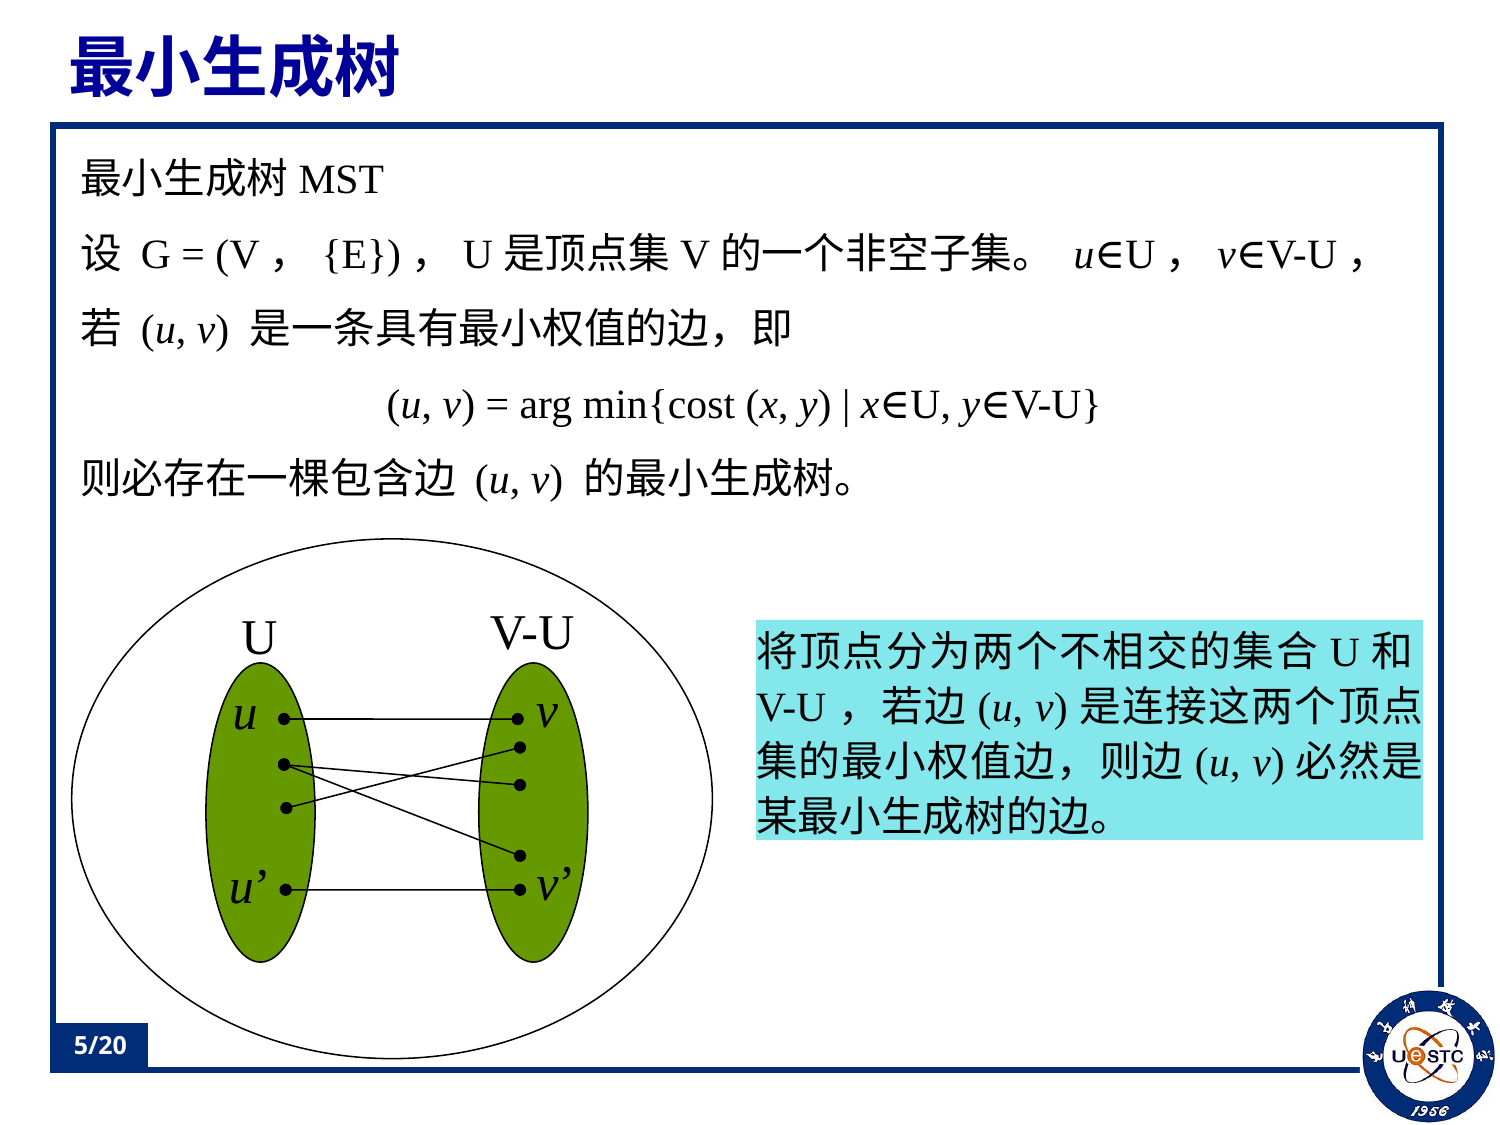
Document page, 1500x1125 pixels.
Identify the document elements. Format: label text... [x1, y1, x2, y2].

list 最小生成树MST 设 G = (V，{E})，U是顶点集V的一个非空子集。 u∈U，v∈V-U， 若 (u, v) 是一条具有最小权值的边，即 (u, v) = arg min{cost (x, y) | x∈U, y∈V-U} 则必存在一棵包含边 (u, v) 的最小生成树。 [64, 136, 1424, 1059]
title 最小生成树 [52, 18, 1442, 112]
slide_number 5/20 [53, 1023, 148, 1070]
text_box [71, 538, 713, 1059]
picture [1359, 987, 1498, 1125]
text_box 将顶点分为两个不相交的集合U和V-U，若边(u, v)是连接这两个顶点集的最小权值边，则边(u, v)必然是某最小生成树的边。 [756, 619, 1424, 840]
